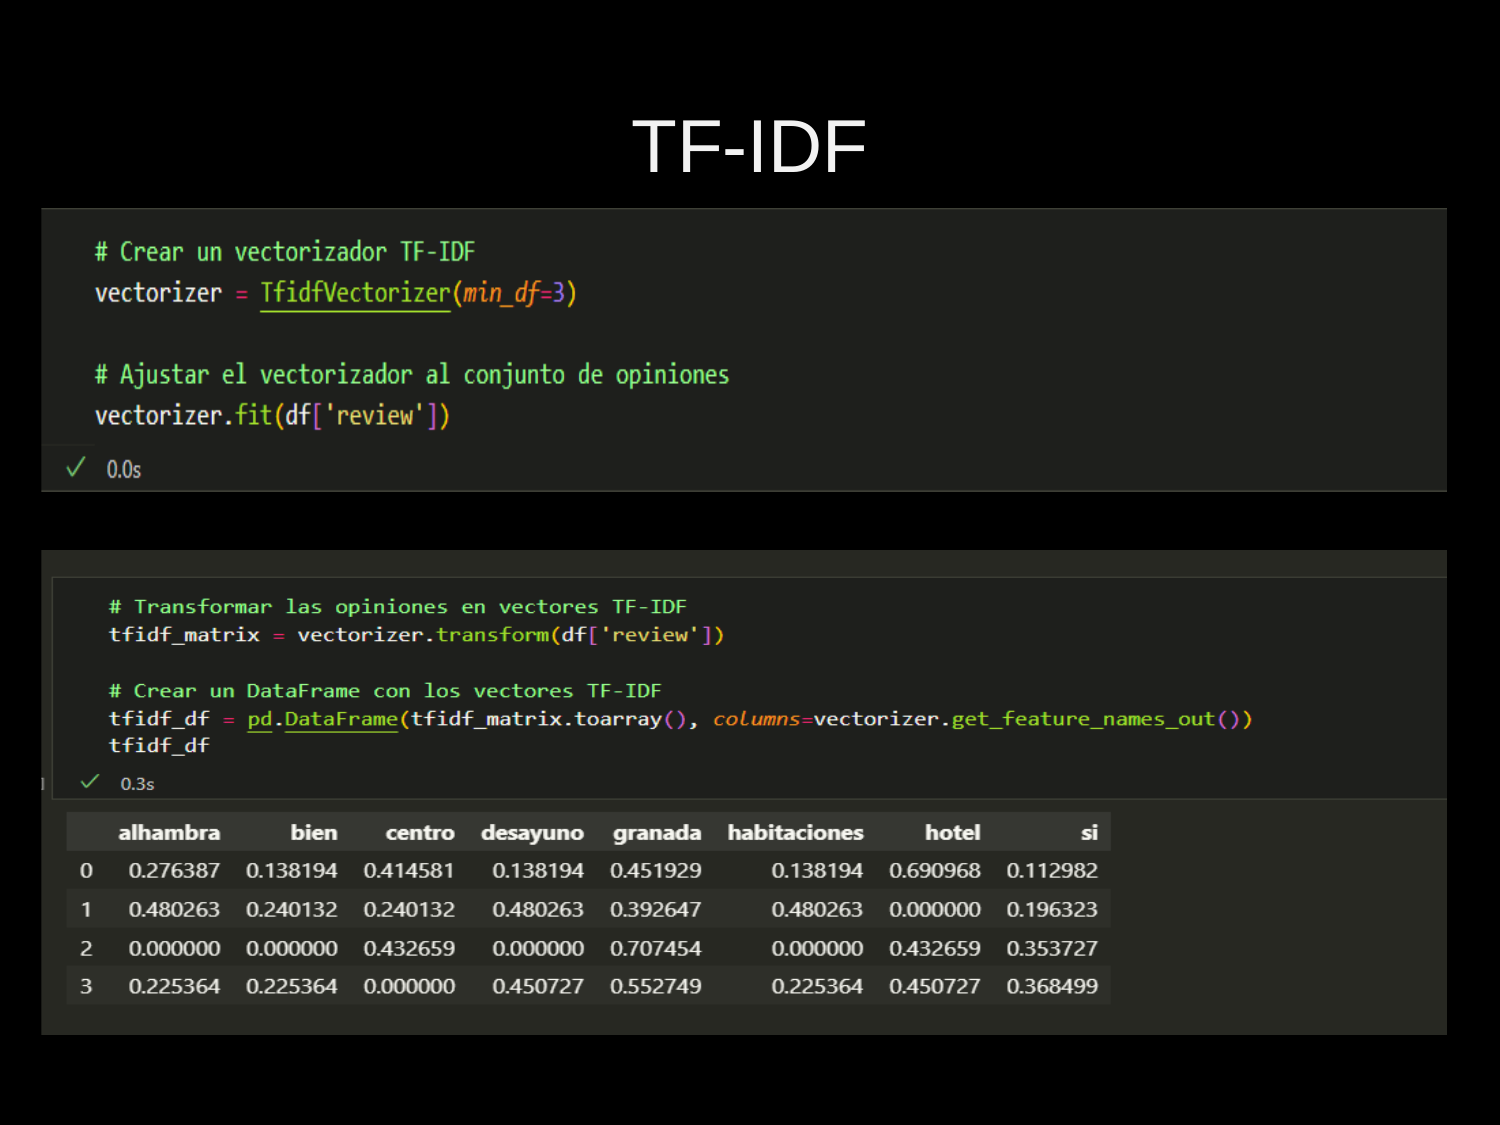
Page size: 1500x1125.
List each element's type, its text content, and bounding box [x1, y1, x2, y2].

picture [41, 207, 1448, 492]
picture [41, 550, 1448, 1036]
text_box TF-IDF [0, 89, 1500, 195]
